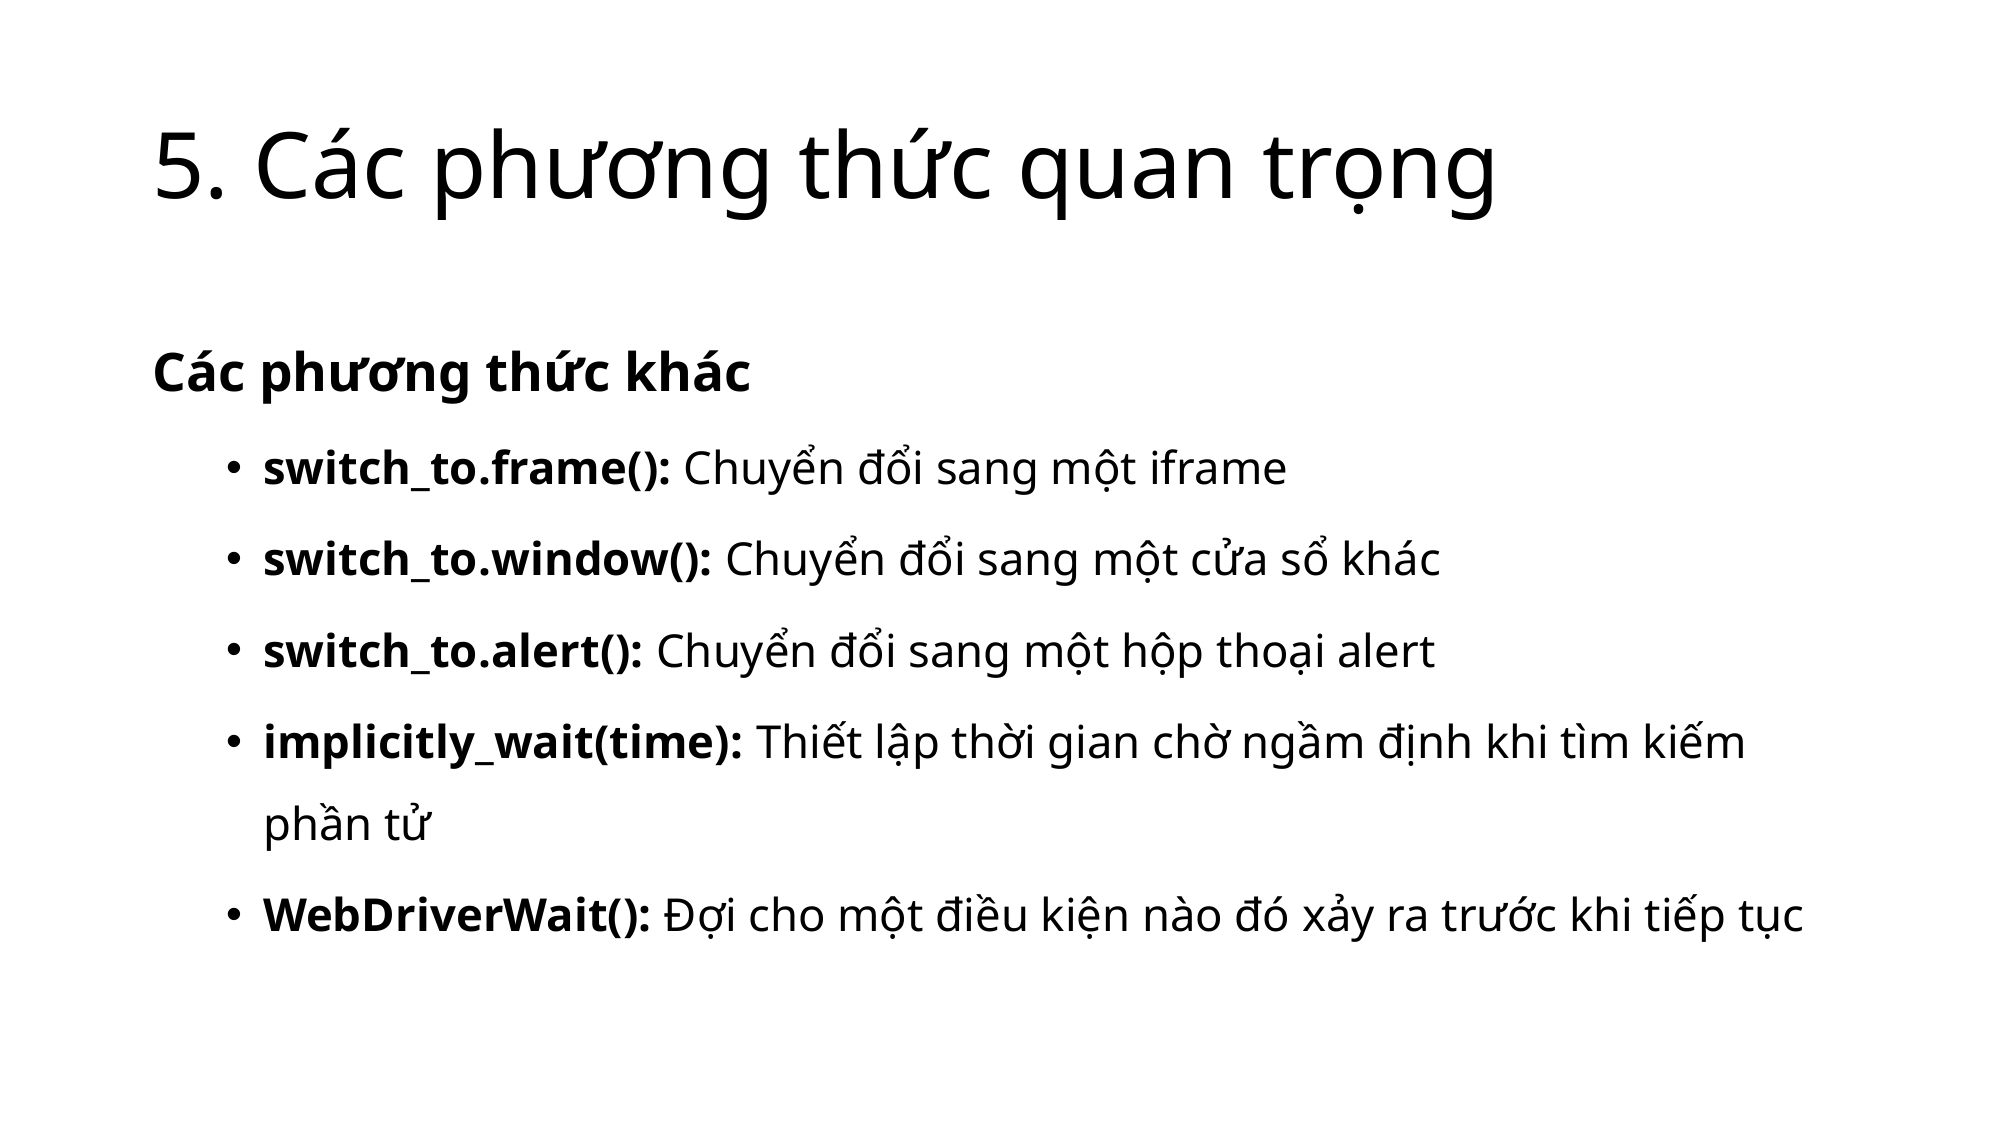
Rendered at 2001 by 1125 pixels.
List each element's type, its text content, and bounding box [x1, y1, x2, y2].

list Các phương thức khác switch_to.frame(): Chuyển đổi sang một iframe switch_to.window(): Chuyển đổi sang một cửa sổ khác switch_to.alert(): Chuyển đổi sang một hộp thoại alert implicitly_wait(time): Thiết lập thời gian chờ ngầm định khi tìm kiếm phần tử WebDriverWait(): Đợi cho một điều kiện nào đó xảy ra trước khi tiếp tục [137, 299, 1863, 1014]
title 5. Các phương thức quan trọng [137, 59, 1863, 278]
